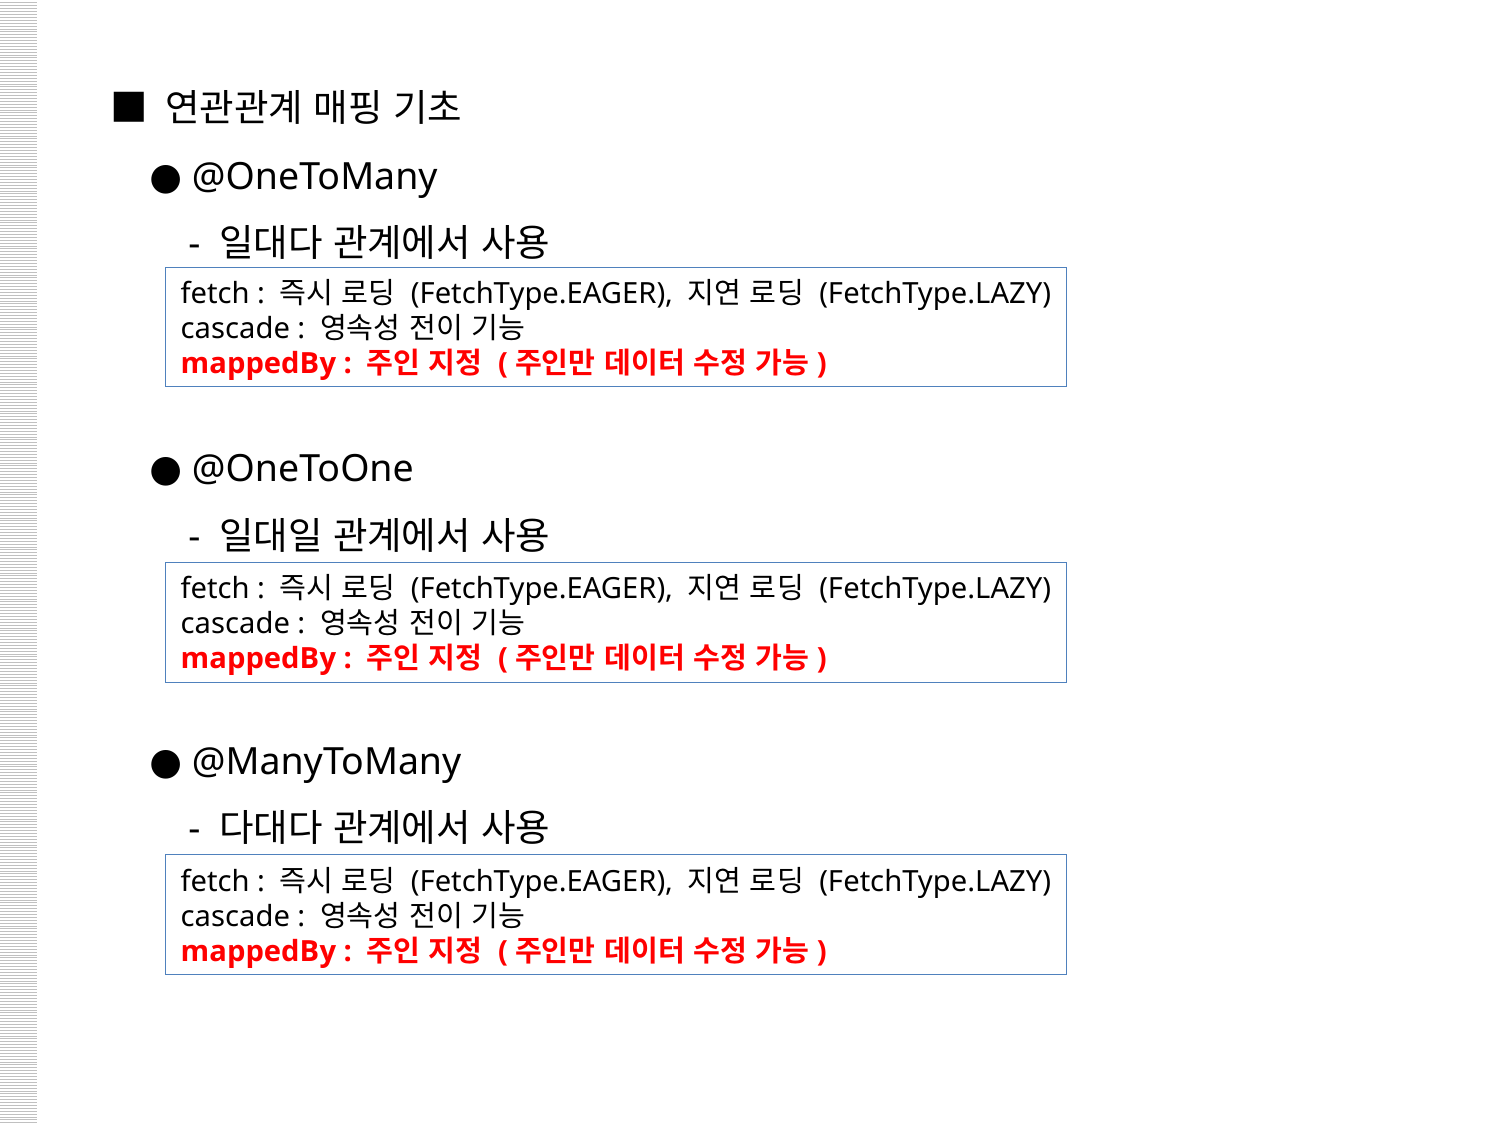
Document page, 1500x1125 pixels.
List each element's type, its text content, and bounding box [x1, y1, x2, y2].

text_box ■ 연관관계 매핑 기초 ● @OneToMany - 일대다 관계에서 사용 ● @OneToOne - 일대일 관계에서 사용 ● @ManyToMany - 다대다 관계에서 사용 [95, 54, 566, 857]
text_box fetch : 즉시 로딩 (FetchType.EAGER), 지연 로딩 (FetchType.LAZY) cascade : 영속성 전이 기능 mappedBy : 주인 지정 (주인만 데이터 수정 가능) [165, 562, 1067, 683]
text_box fetch : 즉시 로딩 (FetchType.EAGER), 지연 로딩 (FetchType.LAZY) cascade : 영속성 전이 기능 mappedBy : 주인 지정 (주인만 데이터 수정 가능) [165, 267, 1067, 387]
text_box fetch : 즉시 로딩 (FetchType.EAGER), 지연 로딩 (FetchType.LAZY) cascade : 영속성 전이 기능 mappedBy : 주인 지정 (주인만 데이터 수정 가능) [165, 854, 1067, 975]
